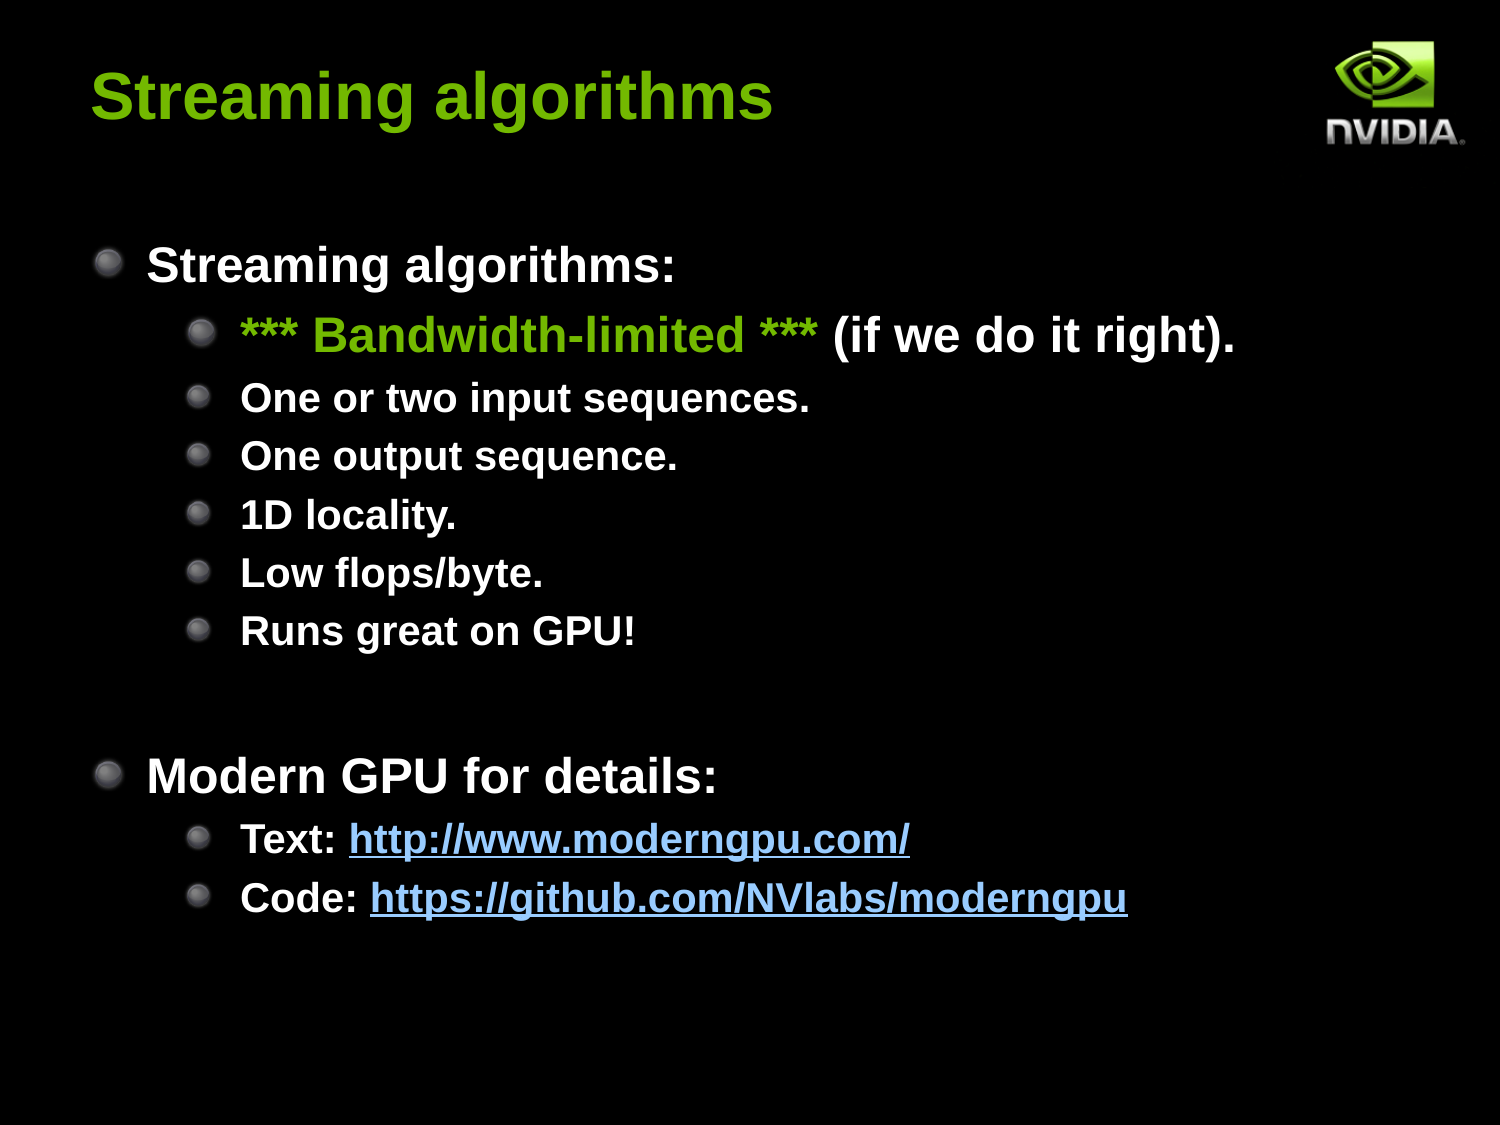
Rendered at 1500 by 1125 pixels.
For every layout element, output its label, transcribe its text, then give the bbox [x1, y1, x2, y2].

list Streaming algorithms: *** Bandwidth-limited *** (if we do it right). One or two input sequences. One output sequence. 1D locality. Low flops/byte. Runs great on GPU! Modern GPU for details: Text: http://www.moderngpu.com/ Code: https://github.com/NVlabs/moderngpu [74, 224, 1426, 1038]
picture [183, 381, 213, 411]
picture [90, 756, 126, 792]
picture [183, 497, 213, 528]
picture [183, 314, 219, 350]
picture [183, 822, 213, 852]
picture [183, 439, 213, 469]
picture [90, 244, 126, 280]
picture [183, 614, 213, 644]
picture [1273, 0, 1500, 188]
picture [183, 556, 213, 586]
picture [183, 880, 213, 910]
title Streaming algorithms [74, 44, 1288, 142]
